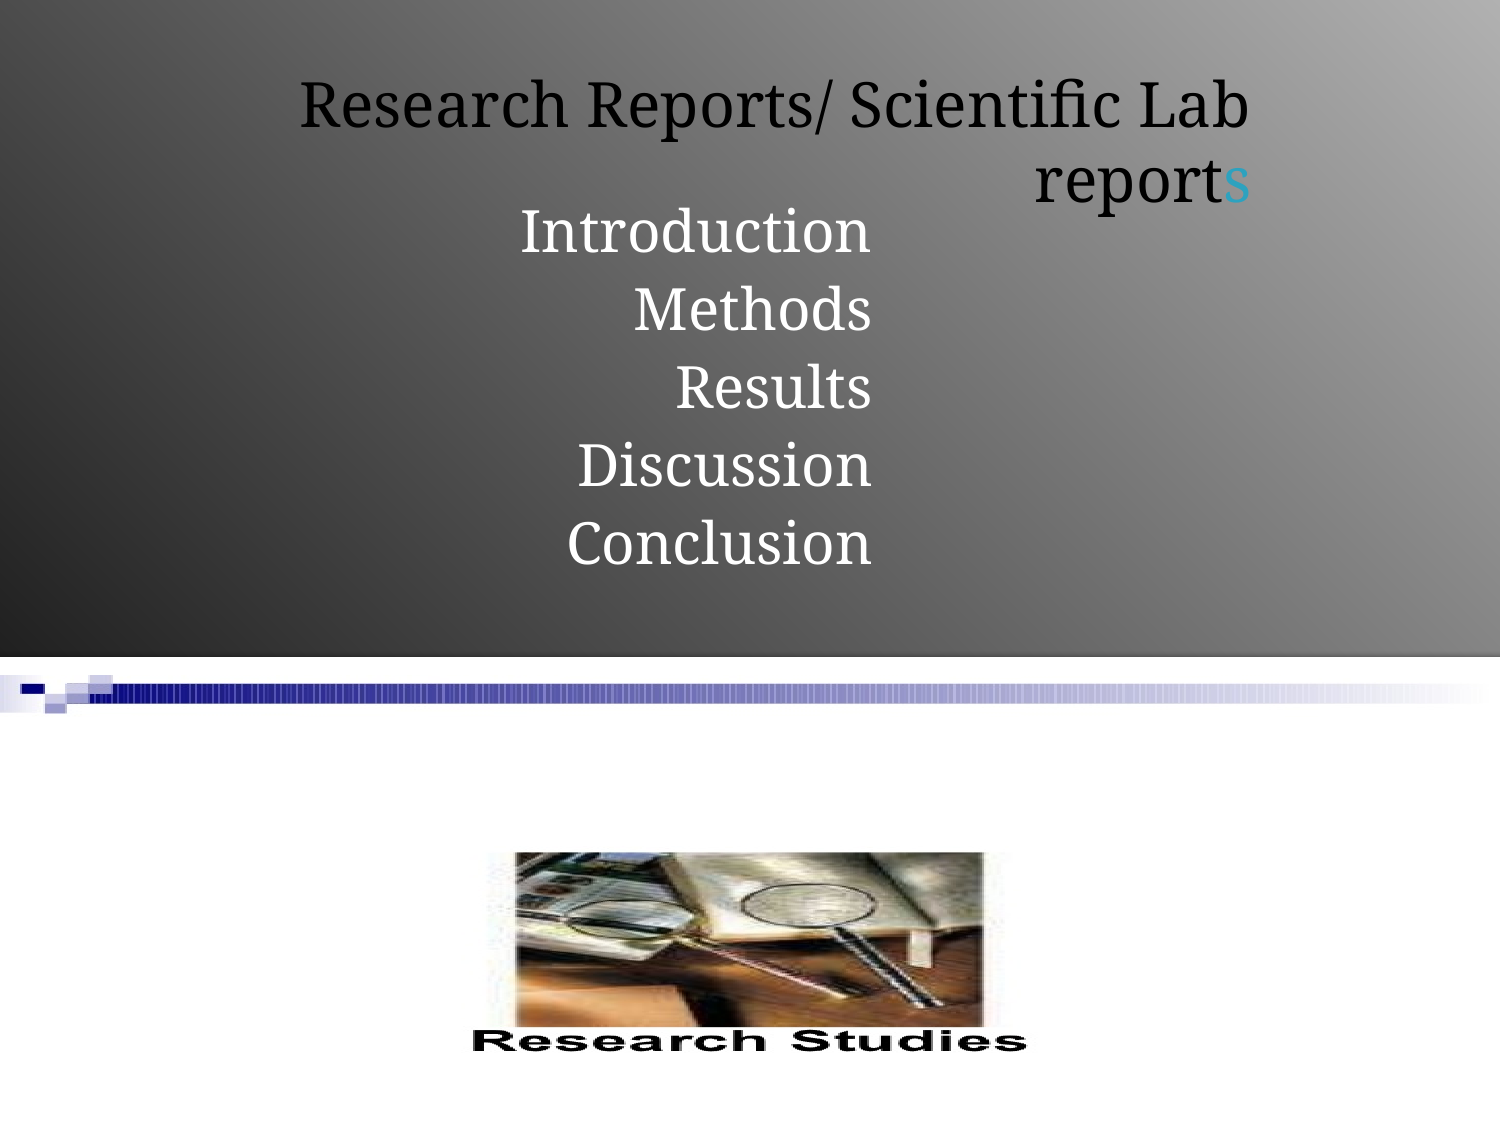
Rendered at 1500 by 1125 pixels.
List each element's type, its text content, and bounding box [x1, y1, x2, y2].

title Research Reports/ Scientific Lab reports [125, 57, 1267, 236]
list Introduction Methods Results Discussion Conclusion [456, 193, 891, 589]
picture [0, 674, 1500, 1125]
